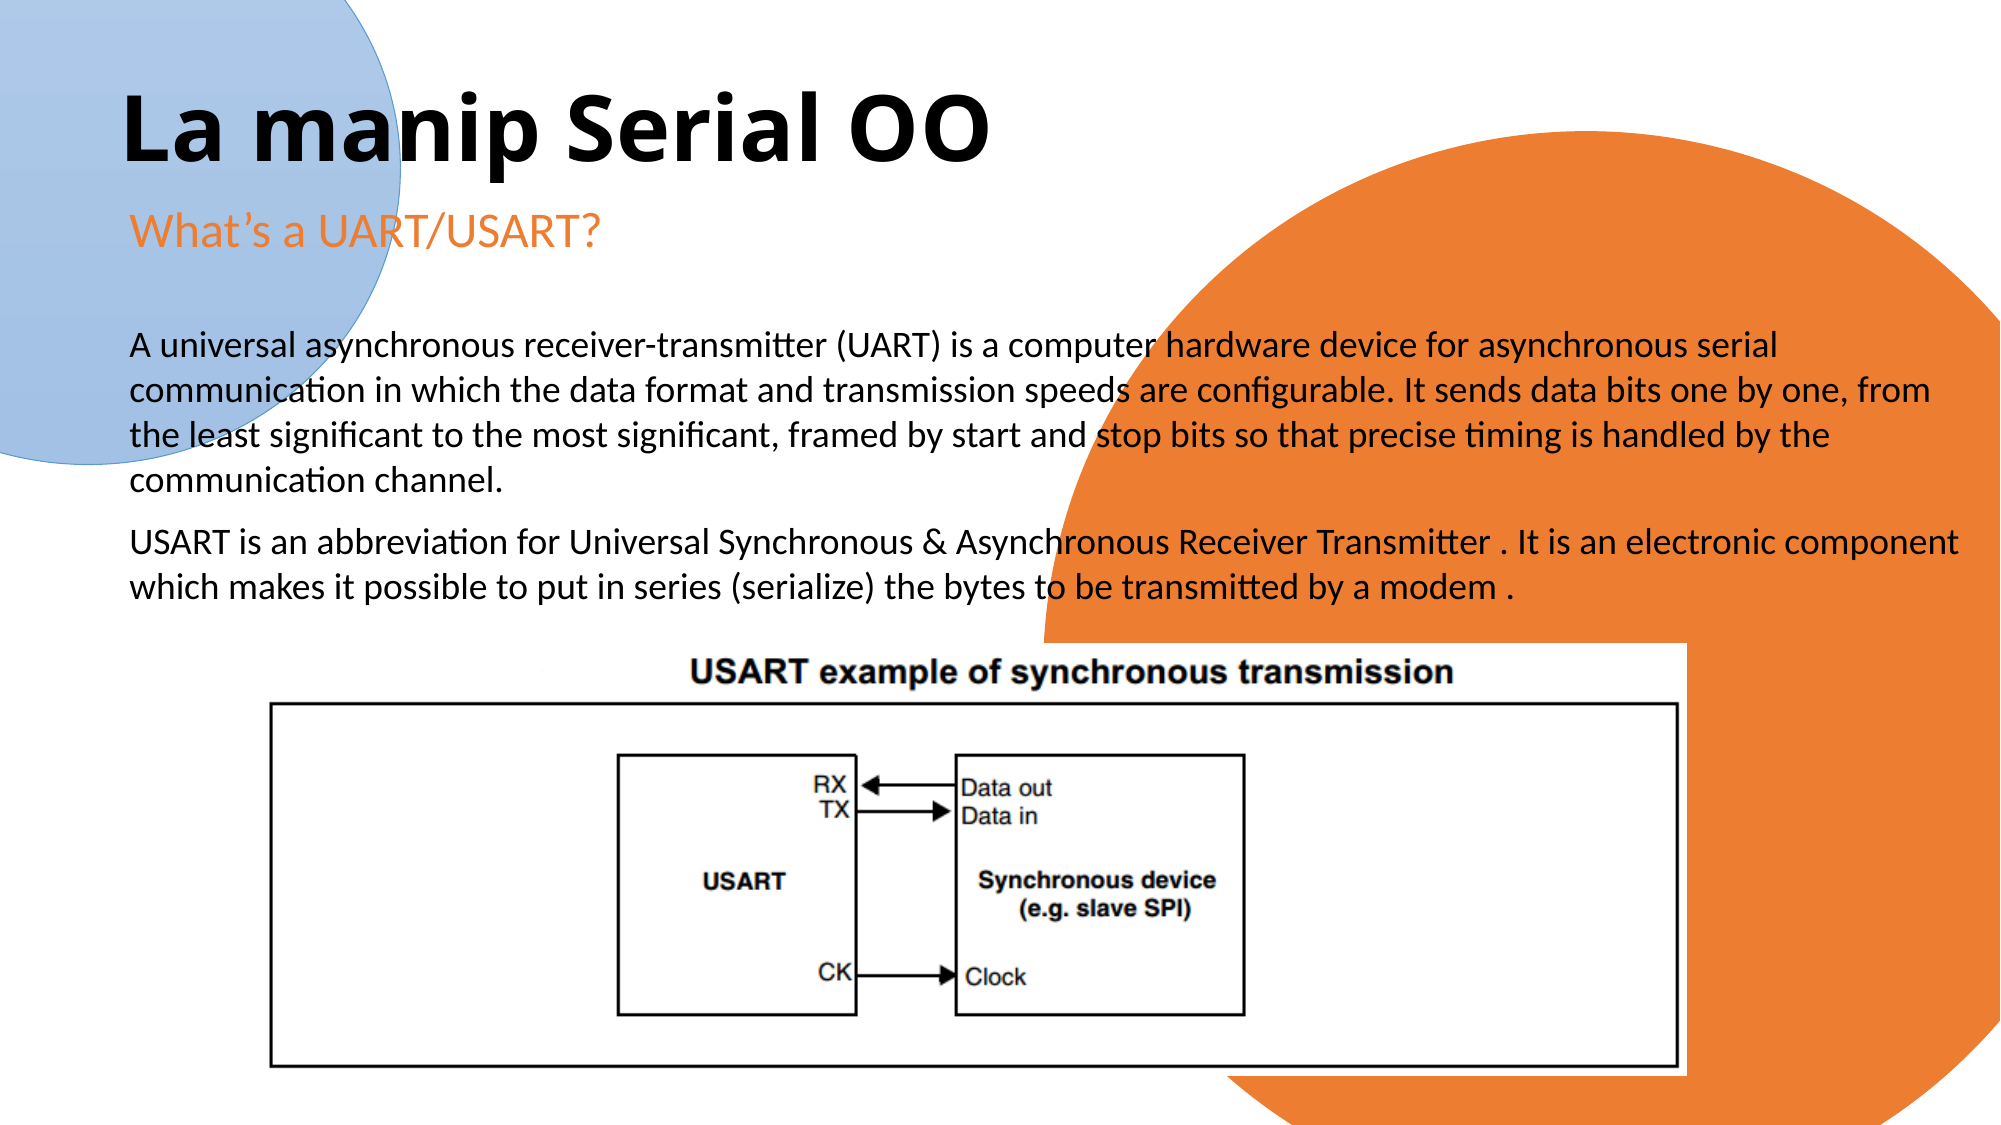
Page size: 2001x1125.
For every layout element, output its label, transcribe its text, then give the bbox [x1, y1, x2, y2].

text_box [1043, 508, 2000, 1125]
picture [262, 643, 1687, 1077]
text_box [1180, 188, 1992, 312]
text_box What’s a UART/USART? [114, 190, 905, 266]
text_box USART is an abbreviation for Universal Synchronous & Asynchronous Receiver Transmitter . It is an electronic component which makes it possible to put in series (serialize) the bytes to be transmitted by a modem . [114, 509, 1987, 614]
title La manip Serial OO [104, 23, 1830, 241]
text_box [0, 0, 384, 466]
text_box A universal asynchronous receiver-transmitter (UART) is a computer hardware device for asynchronous serial communication in which the data format and transmission speeds are configurable. It sends data bits one by one, from the least significant to the most significant, framed by start and stop bits so that precise timing is handled by the communication channel. [114, 312, 2000, 508]
